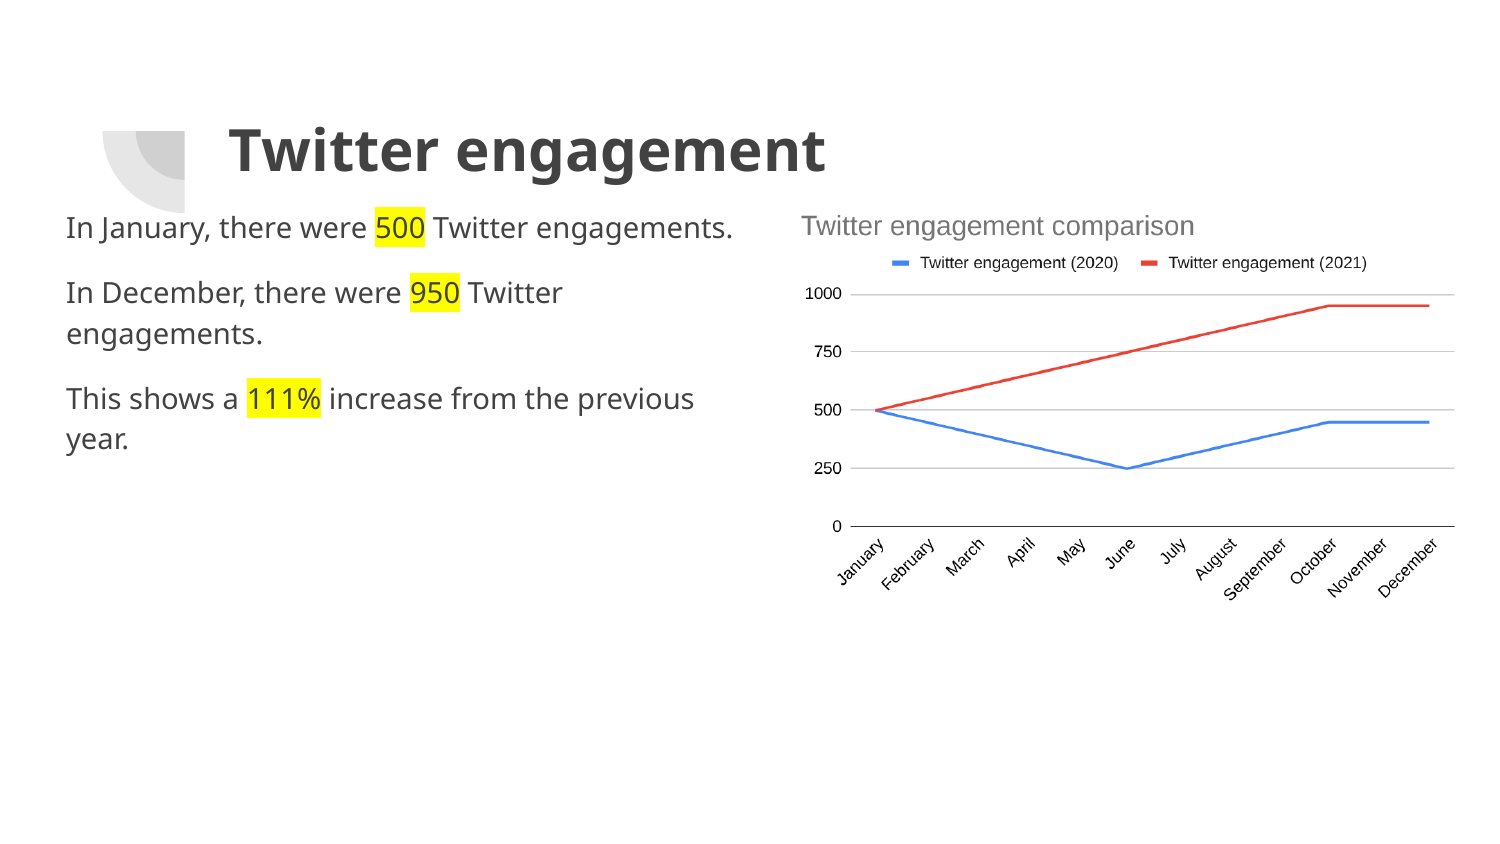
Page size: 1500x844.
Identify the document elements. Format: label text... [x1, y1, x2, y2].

title Twitter engagement [213, 98, 1368, 263]
picture [783, 191, 1476, 620]
list In January, there were 500 Twitter engagements. In December, there were 950 Twitter engagements. This shows a 111% increase from the previous year. [51, 189, 759, 750]
